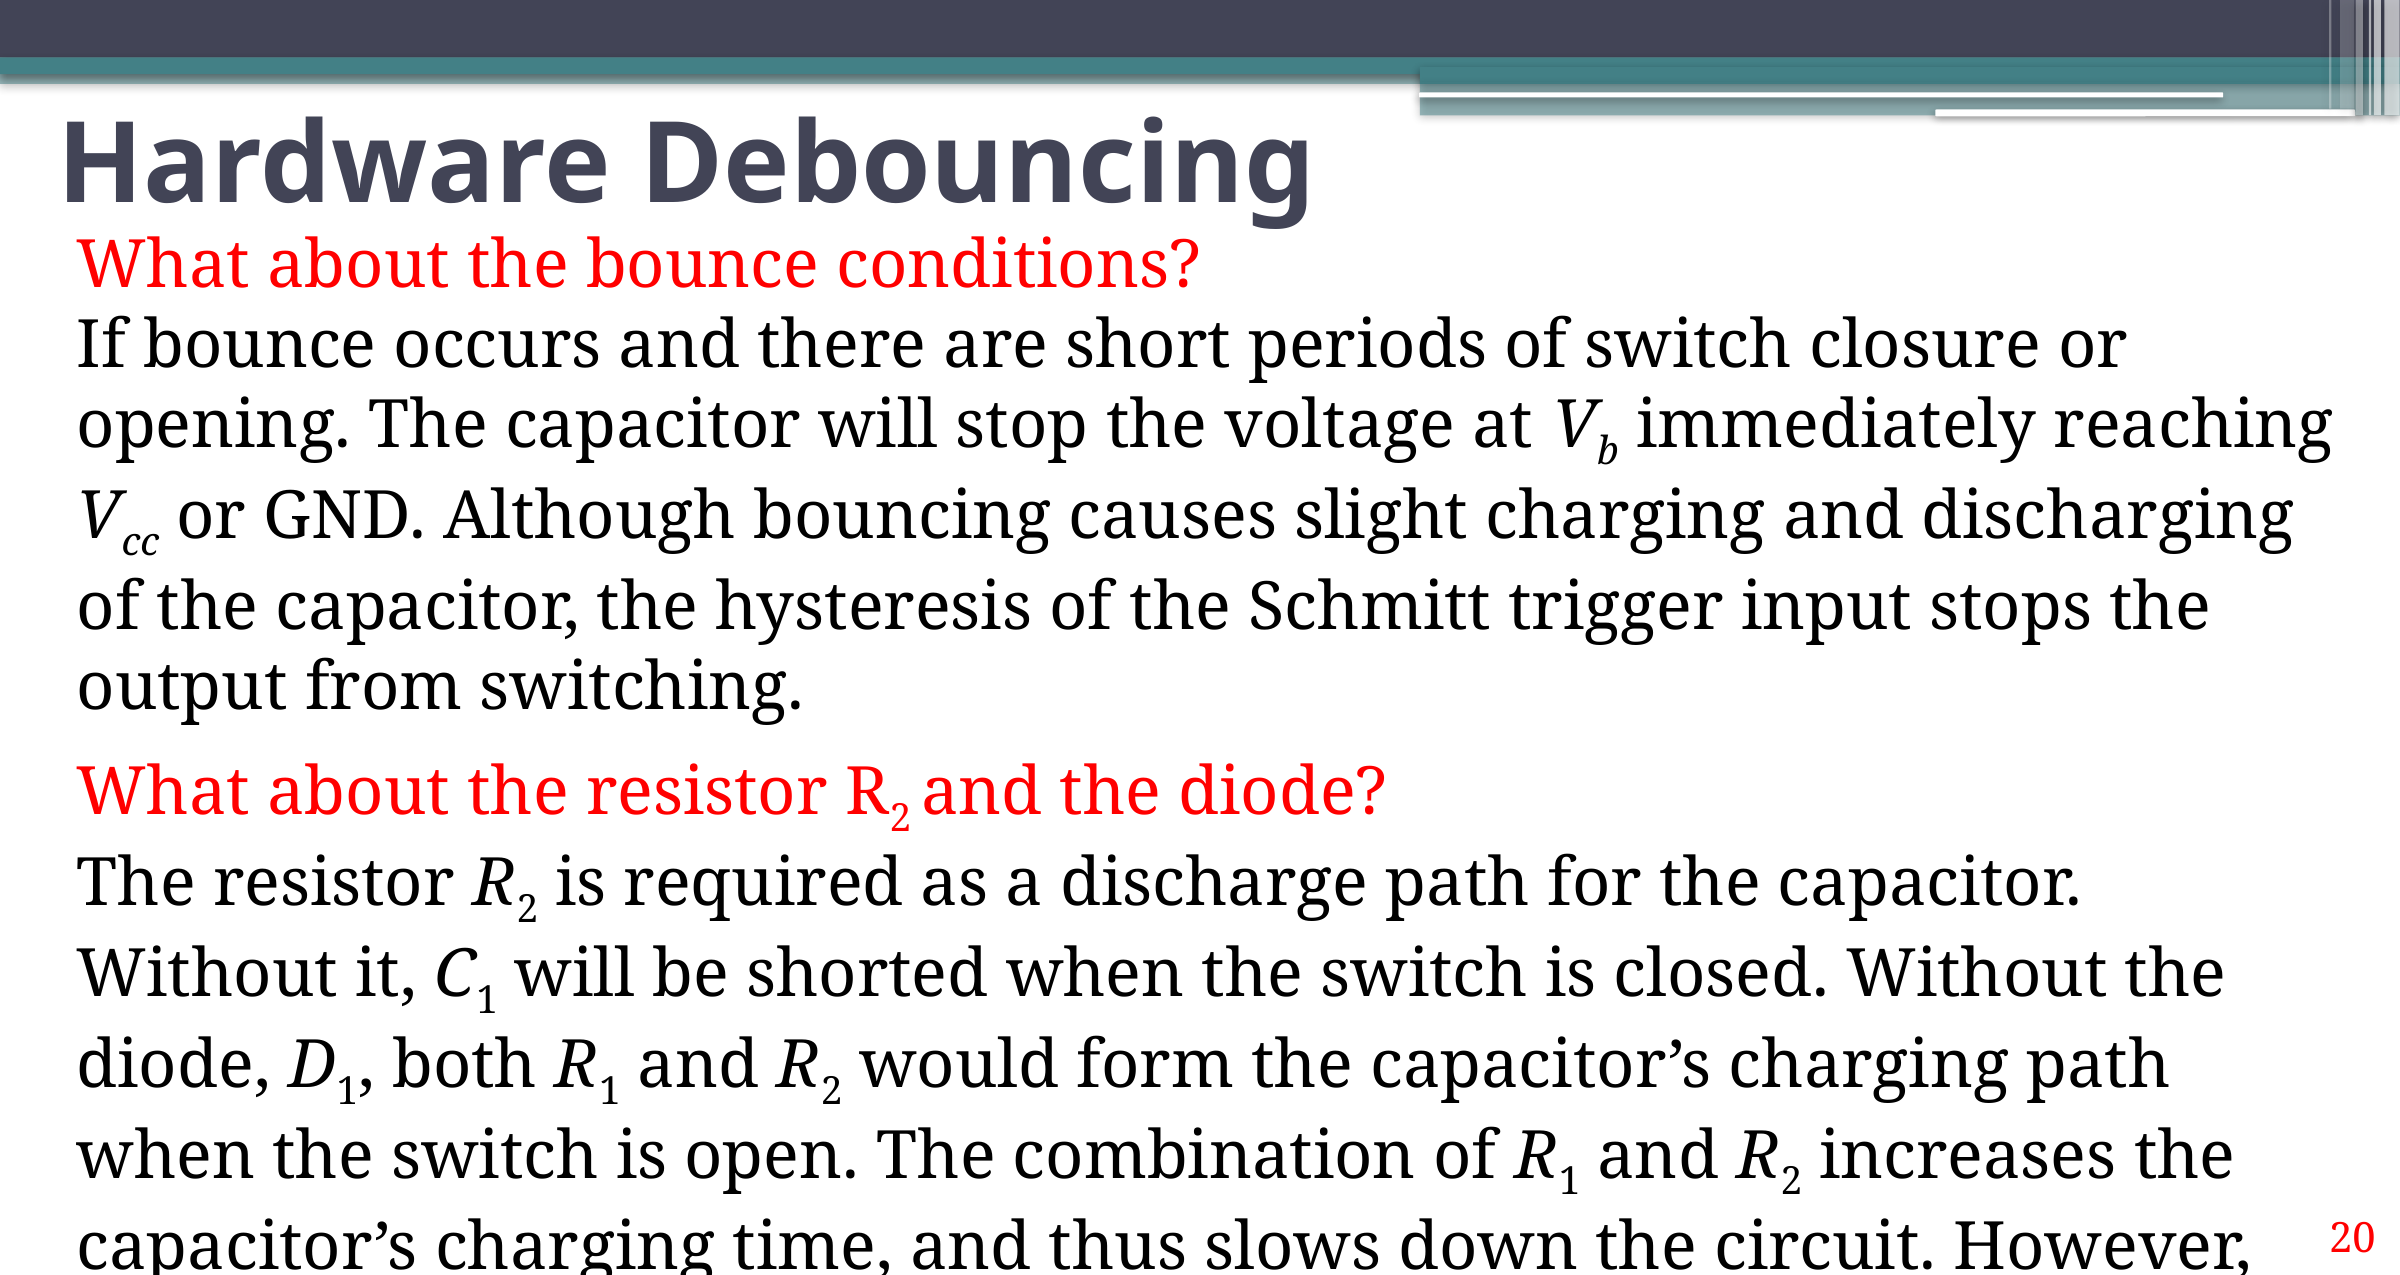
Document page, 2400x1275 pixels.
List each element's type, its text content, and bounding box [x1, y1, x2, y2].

slide_number 20 [2162, 1222, 2391, 1275]
title Hardware Debouncing [42, 64, 2203, 213]
list What about the bounce conditions? If bounce occurs and there are short periods of switch closure or opening. The capacitor will stop the voltage at Vb immediately reaching Vcc or GND. Although bouncing causes slight charging and discharging of the capacitor, the hysteresis of the Schmitt trigger input stops the output from switching. What about the resistor R2 and the diode? The resistor R2 is required as a discharge path for the capacitor. Without it, C1 will be shorted when the switch is closed. Without the diode, D1, both R1 and R2 would form the capacitor’s charging path when the switch is open. The combination of R1 and R2 increases the capacitor’s charging time, and thus slows down the circuit. However, when the switch is closed, R1 is connected across the supply rails to limit the current flow to the circuit. [41, 213, 2363, 1211]
